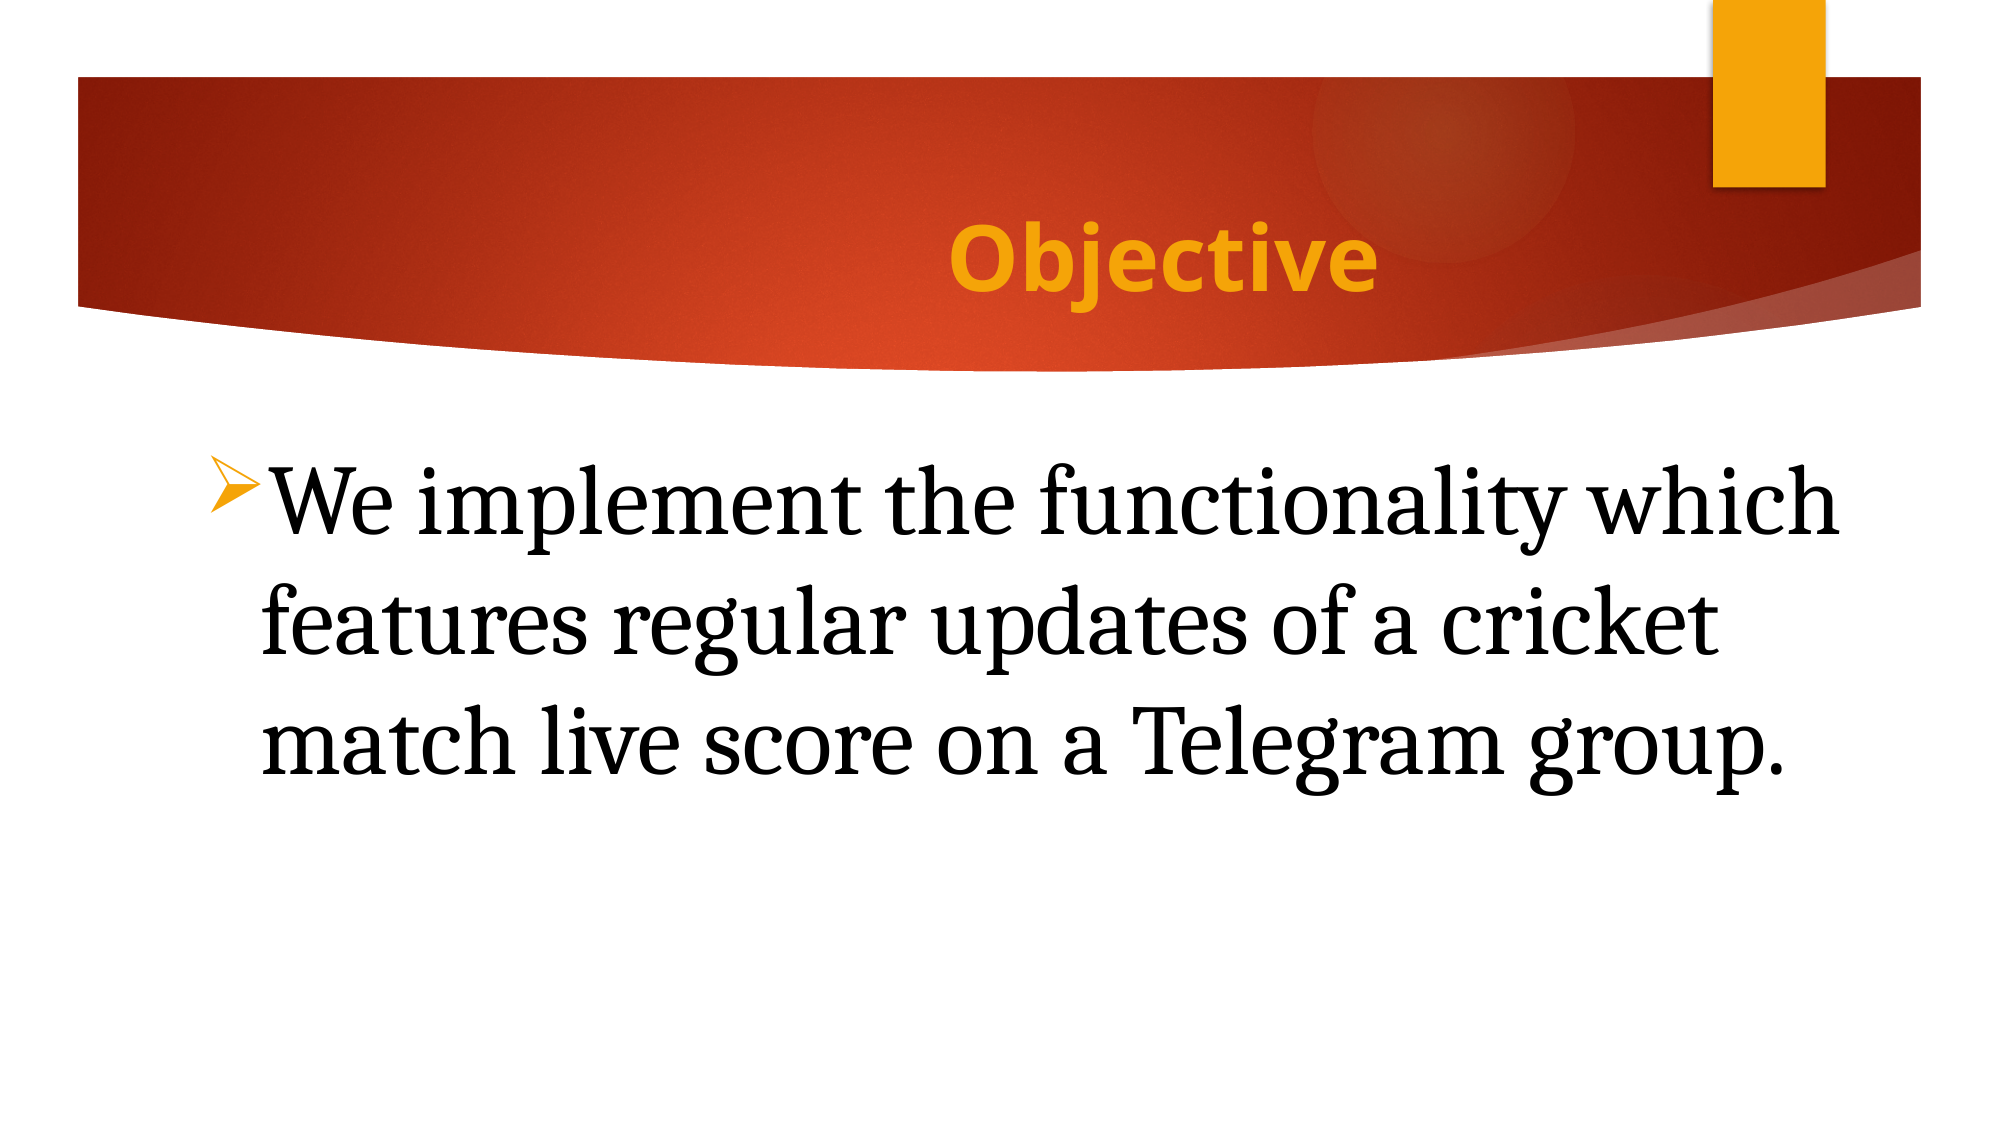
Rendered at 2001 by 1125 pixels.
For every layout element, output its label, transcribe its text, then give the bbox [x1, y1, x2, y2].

list We implement the functionality which features regular updates of a cricket match live score on a Telegram group. [189, 427, 1900, 988]
title Objective [248, 137, 1686, 372]
